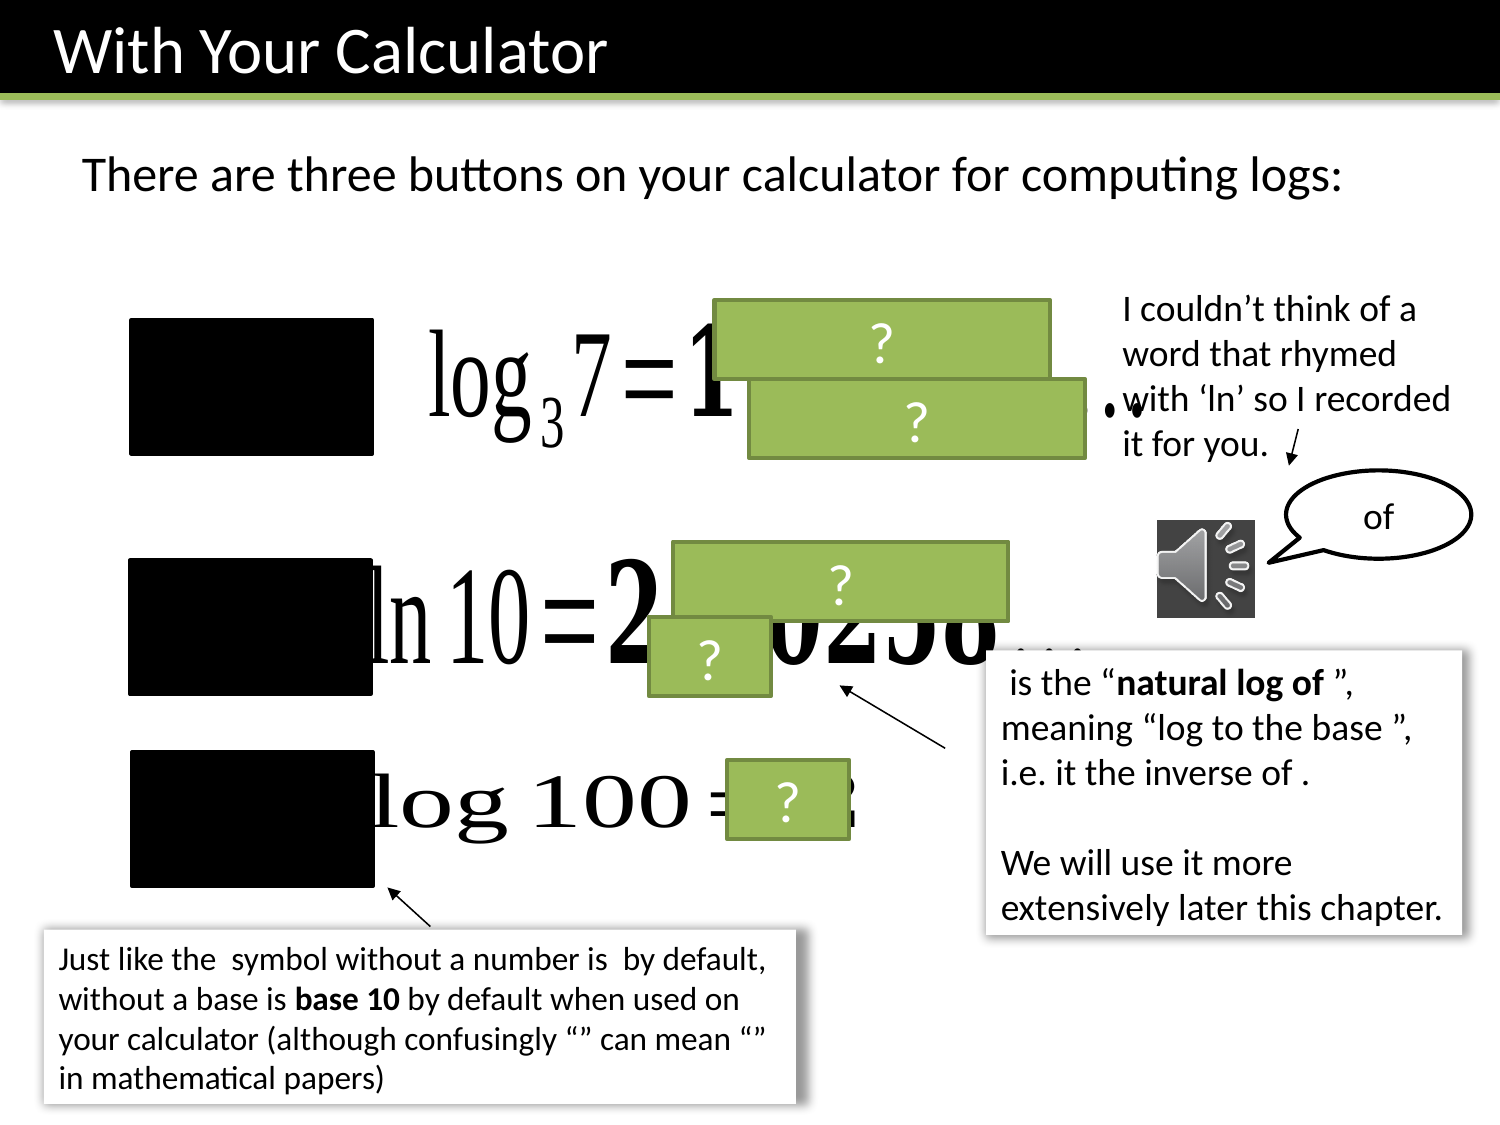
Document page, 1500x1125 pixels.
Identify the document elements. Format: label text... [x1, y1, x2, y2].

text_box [0, 0, 1500, 99]
text_box ? [712, 298, 1052, 381]
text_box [387, 887, 431, 927]
picture [1155, 518, 1256, 619]
text_box ? [647, 615, 773, 698]
text_box ? [747, 377, 1087, 460]
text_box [839, 685, 946, 749]
text_box ? [725, 758, 851, 841]
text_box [1288, 428, 1299, 466]
text_box There are three buttons on your calculator for computing logs: [67, 134, 1379, 210]
text_box ? [671, 540, 1010, 623]
text_box I couldn’t think of a word that rhymed with ‘ln’ so I recorded it for you. [1107, 277, 1486, 472]
